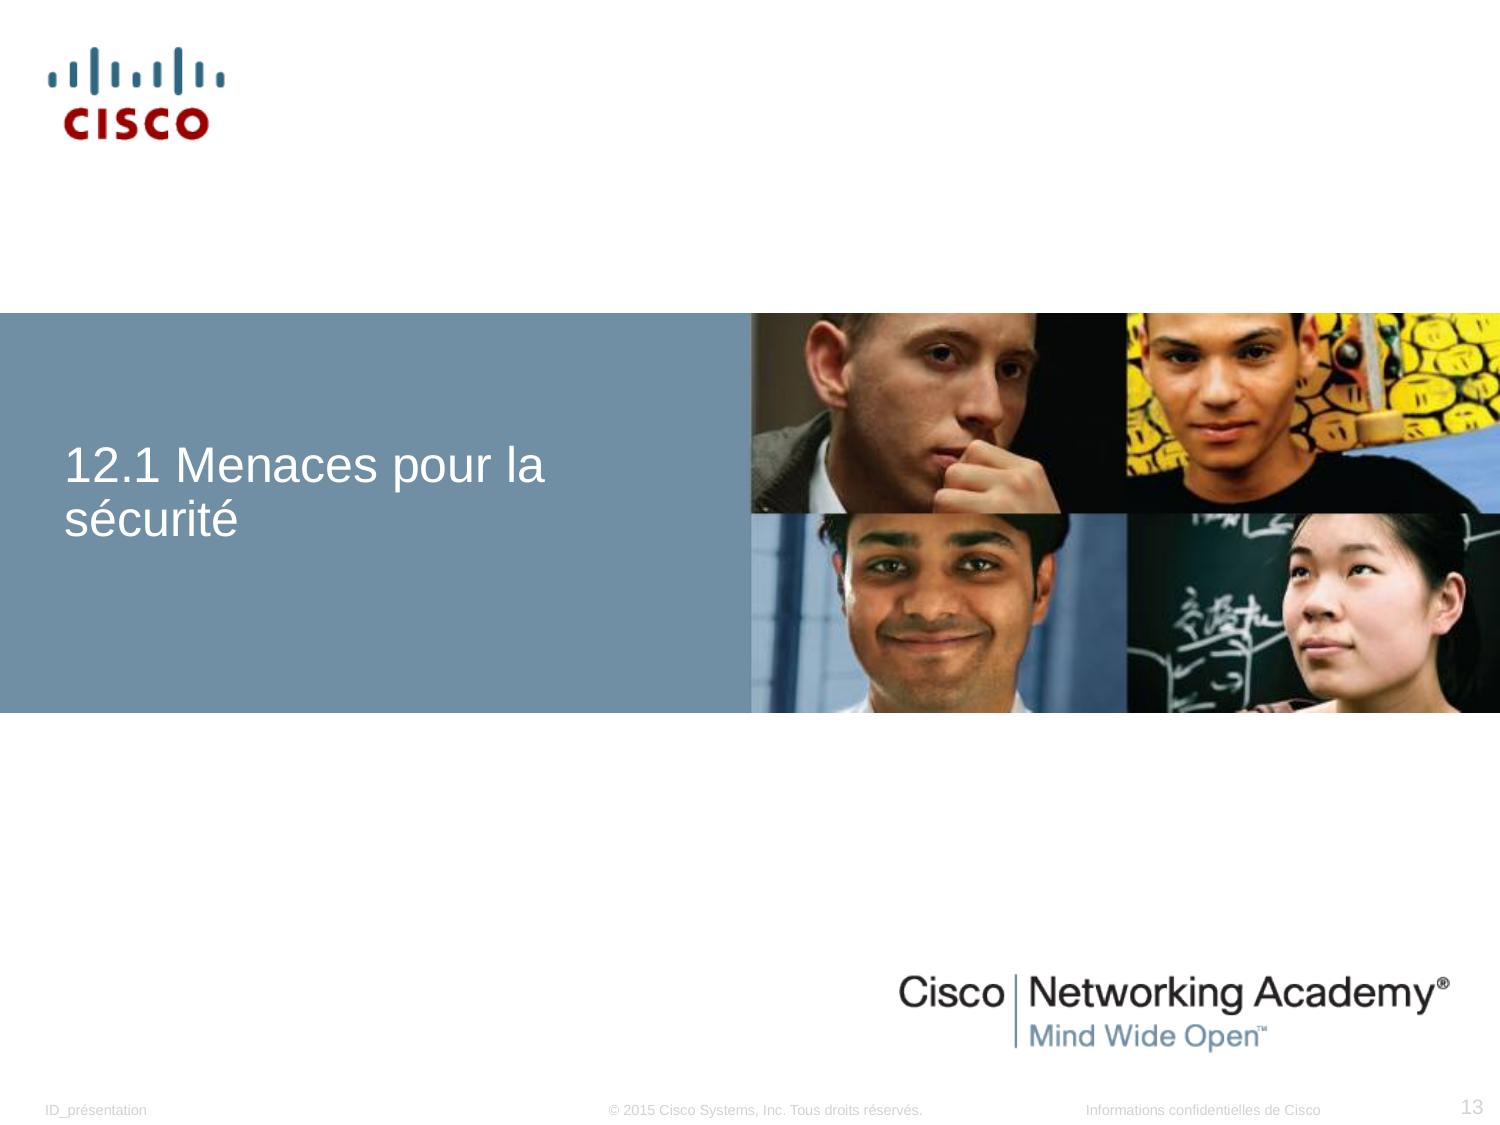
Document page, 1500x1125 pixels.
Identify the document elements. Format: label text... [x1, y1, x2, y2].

title 12.1 Menaces pour la sécurité [51, 371, 684, 615]
picture [40, 19, 233, 168]
picture [0, 313, 1500, 713]
picture [899, 974, 1450, 1053]
